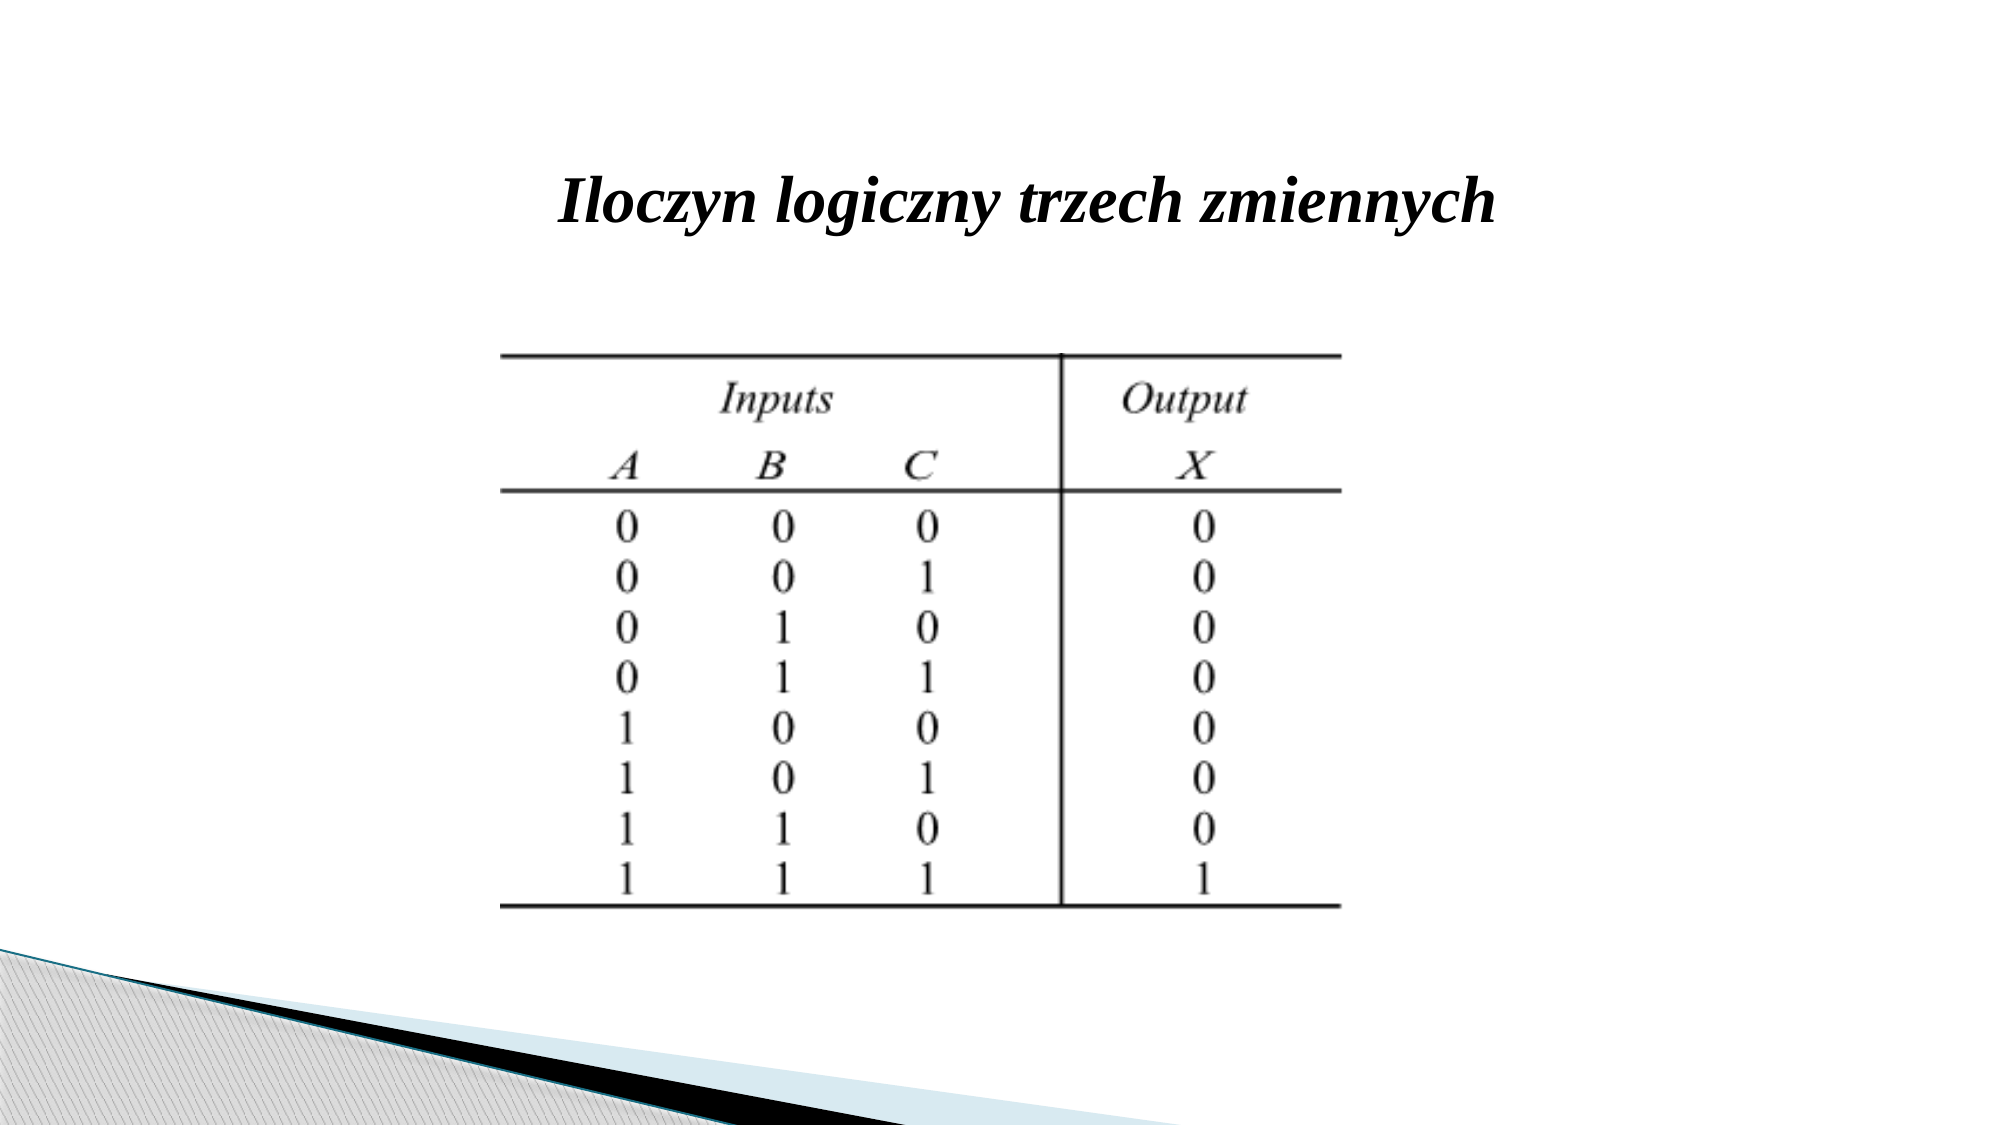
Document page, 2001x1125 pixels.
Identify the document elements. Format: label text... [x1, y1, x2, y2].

picture [500, 353, 1347, 921]
text_box Iloczyn logiczny trzech zmiennych [543, 148, 1515, 244]
